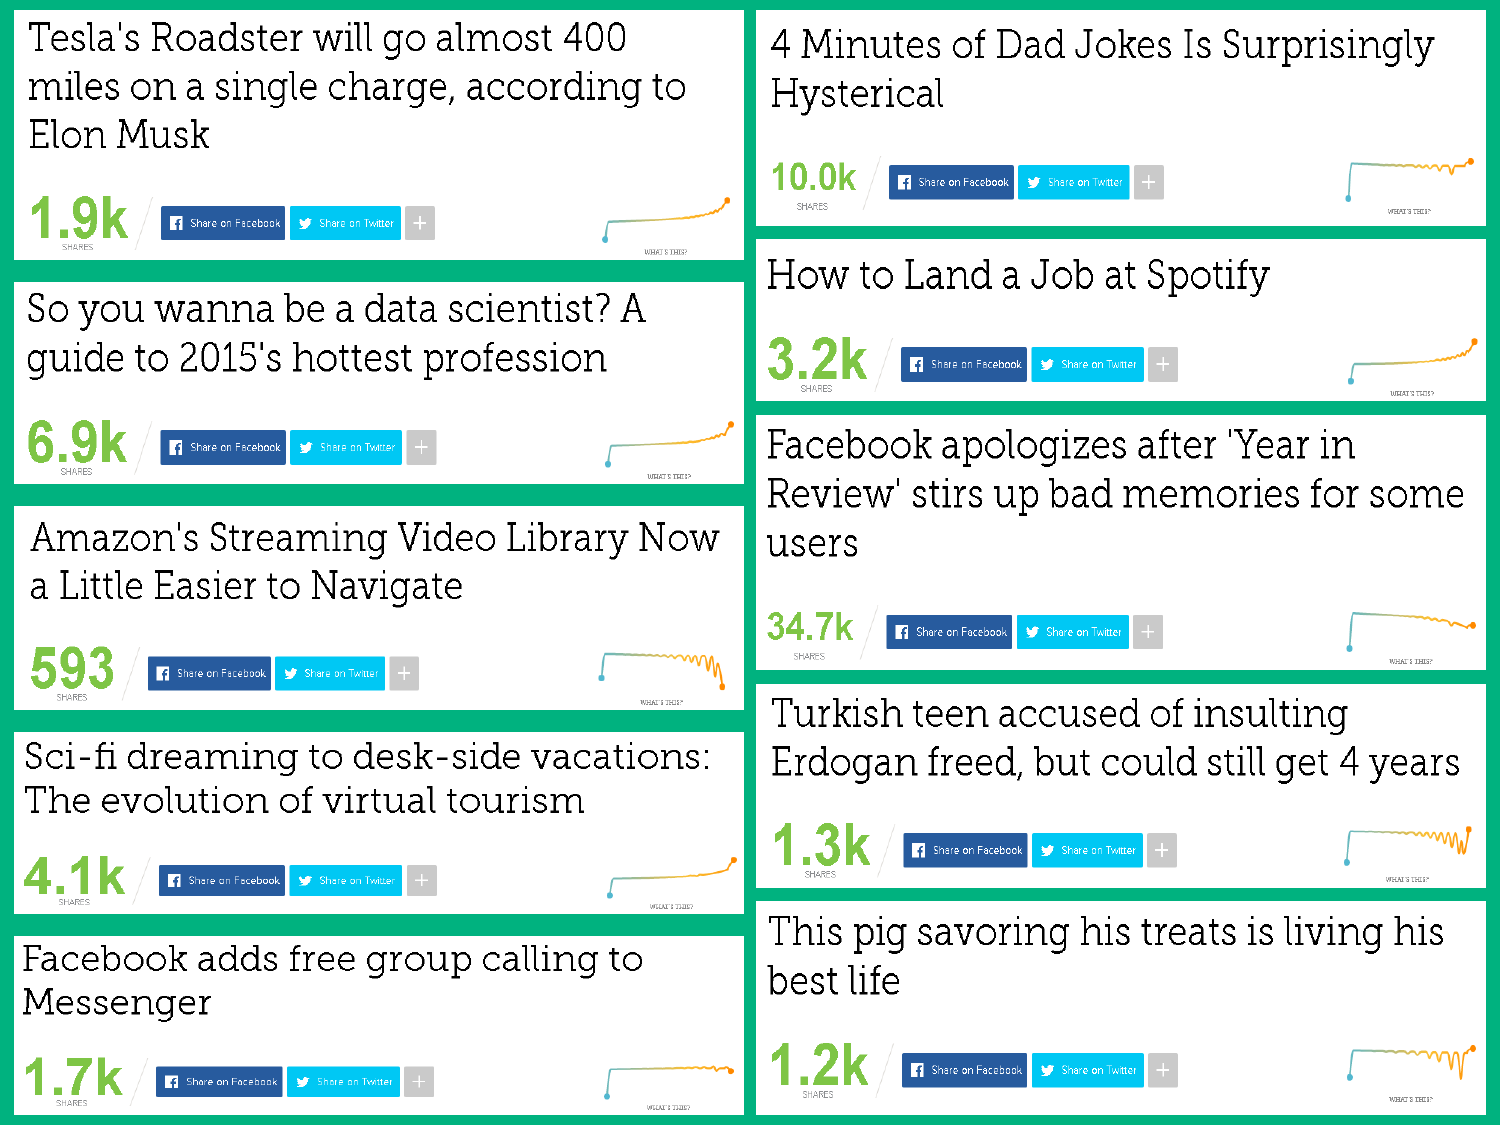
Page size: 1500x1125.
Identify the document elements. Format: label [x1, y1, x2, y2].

picture [13, 936, 744, 1116]
picture [756, 9, 1486, 226]
picture [756, 684, 1486, 888]
picture [13, 282, 744, 484]
picture [756, 239, 1486, 402]
picture [13, 9, 744, 260]
picture [756, 414, 1486, 671]
picture [13, 506, 744, 710]
picture [756, 901, 1486, 1116]
picture [13, 732, 744, 914]
